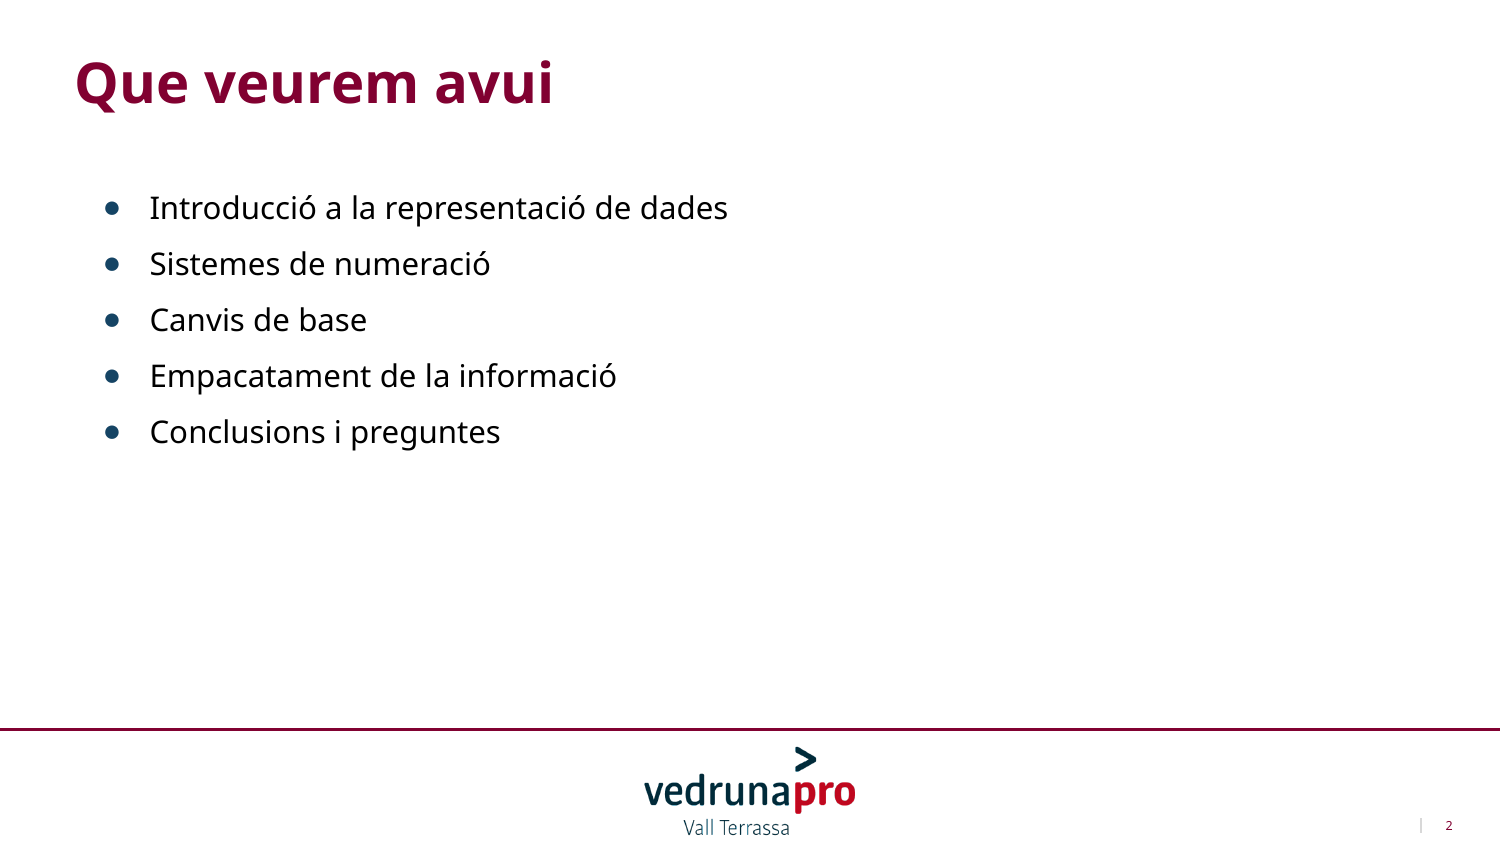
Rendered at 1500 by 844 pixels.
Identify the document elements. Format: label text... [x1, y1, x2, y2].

list Introducció a la representació de dades Sistemes de numeració Canvis de base Empacatament de la informació Conclusions i preguntes [74, 169, 1428, 735]
list Que veurem avui [74, 47, 1428, 131]
picture [643, 735, 857, 844]
